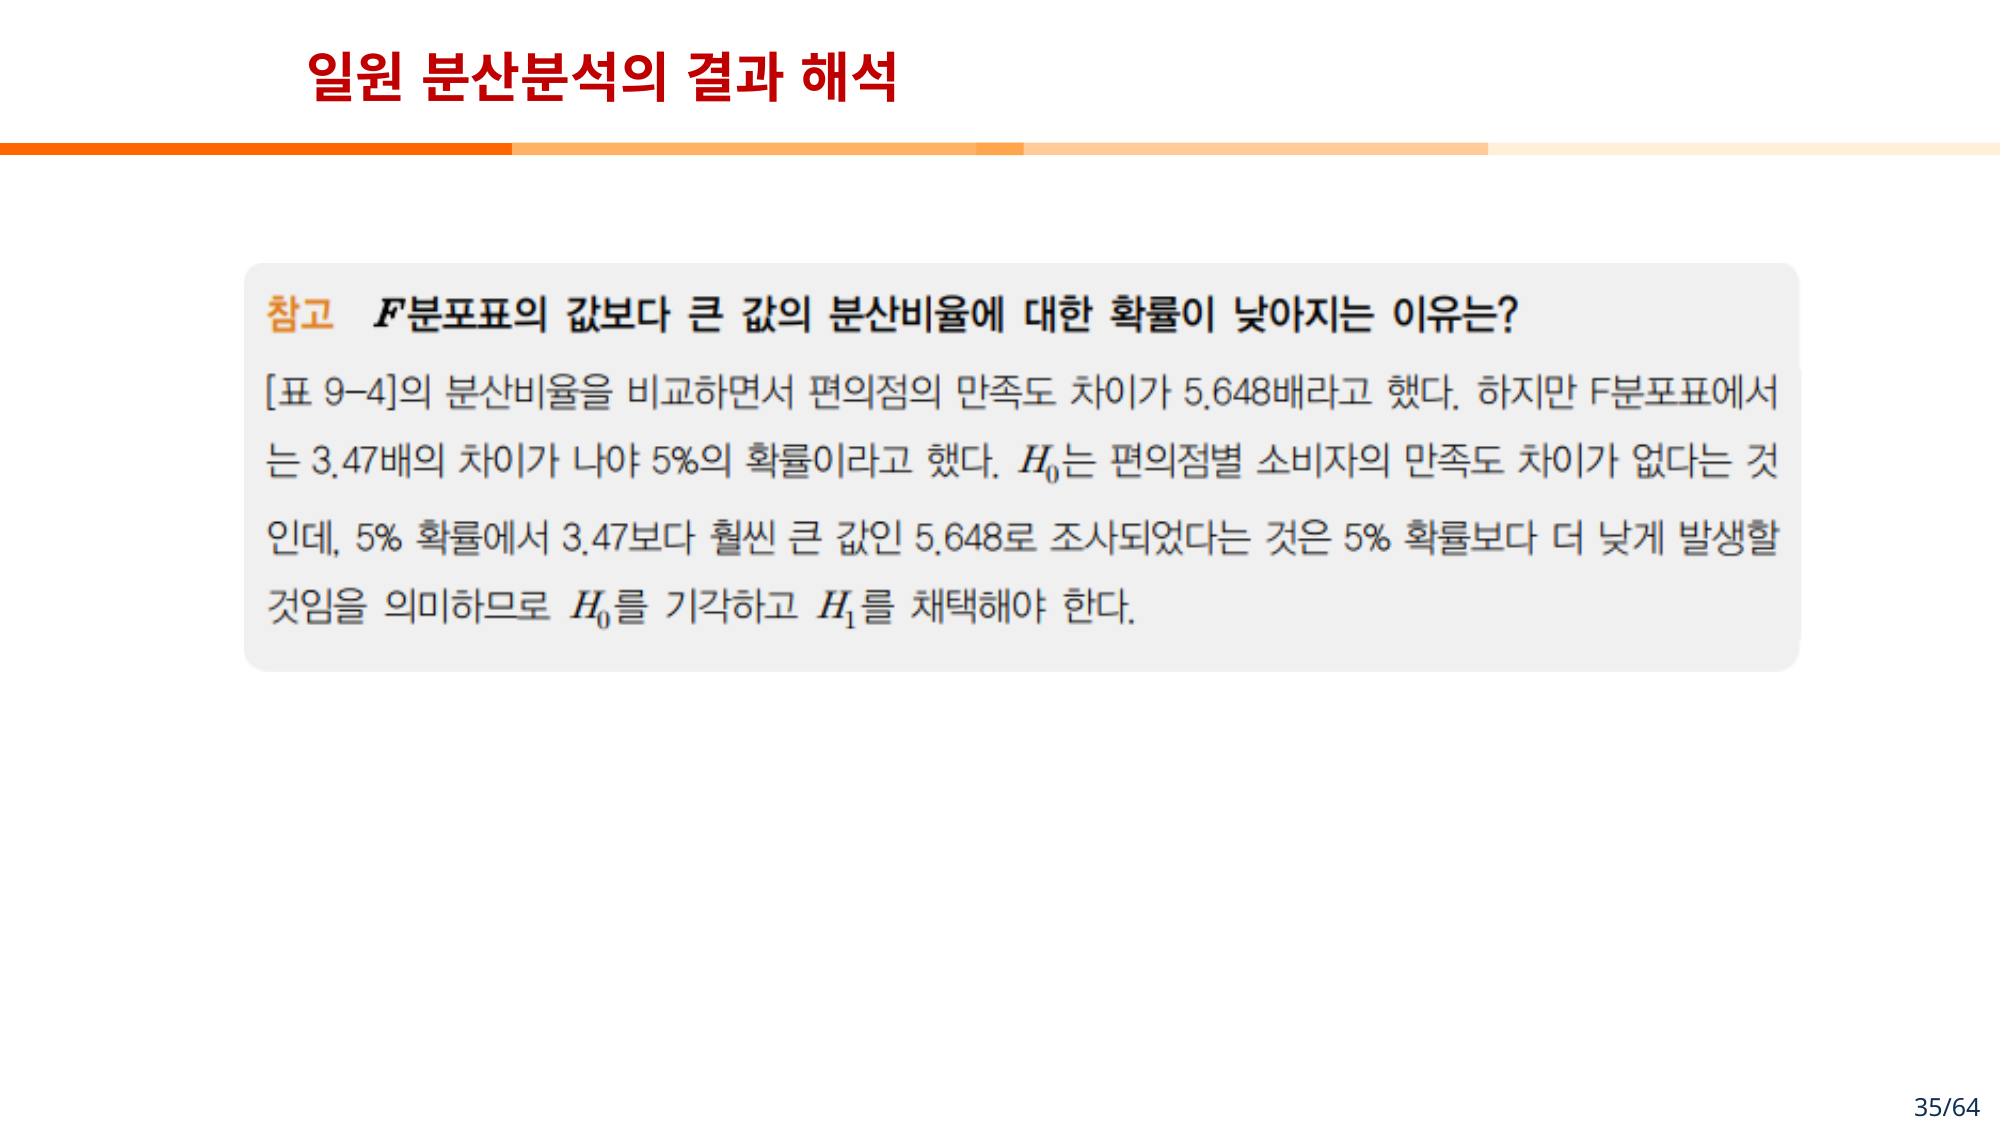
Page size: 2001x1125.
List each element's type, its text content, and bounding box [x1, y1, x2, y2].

picture [243, 263, 1804, 672]
title 일원 분산분석의 결과 해석 [291, 31, 1532, 122]
